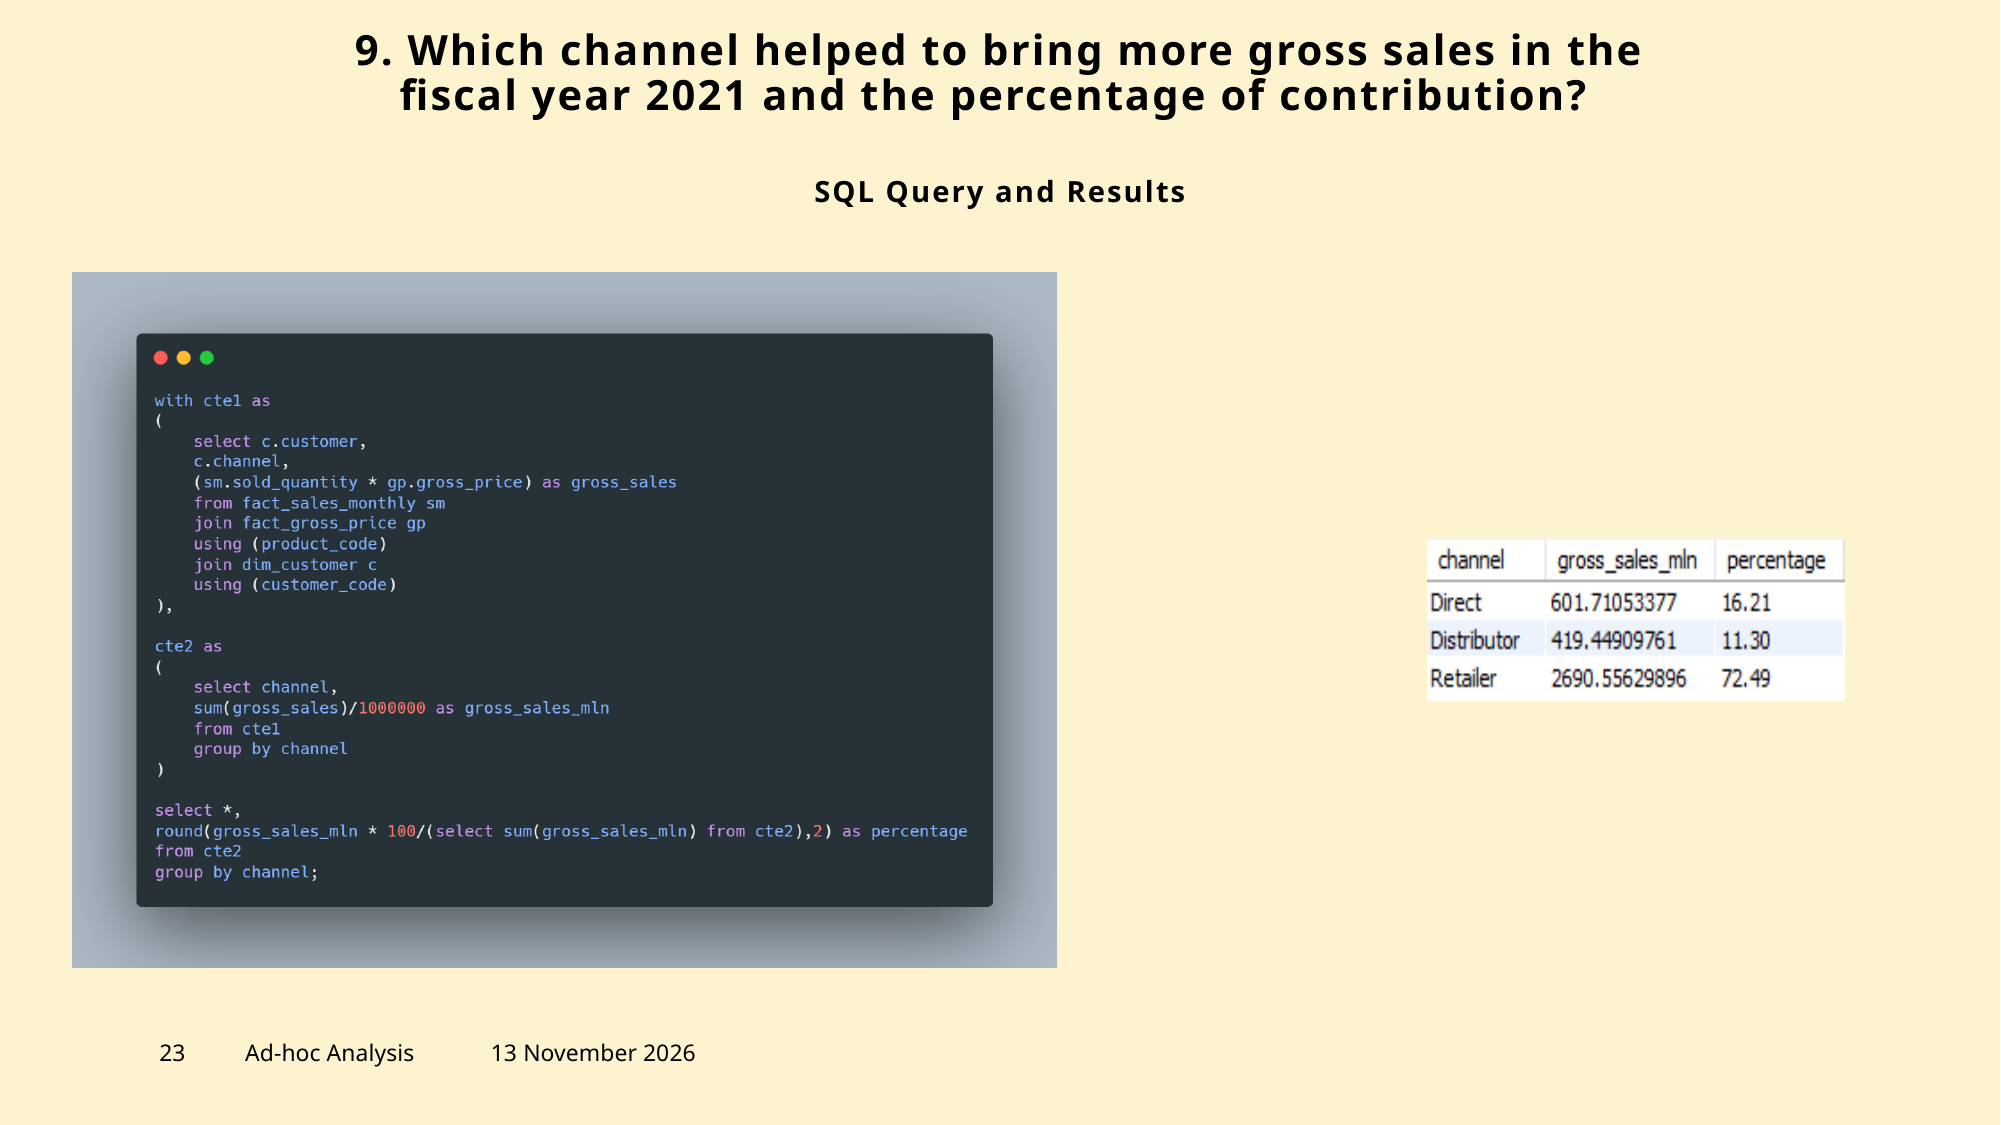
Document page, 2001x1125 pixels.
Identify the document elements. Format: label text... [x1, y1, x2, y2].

title 9. Which channel helped to bring more gross sales in the fiscal year 2021 and the percentage of contribution? [337, 19, 1663, 120]
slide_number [491, 1038, 707, 1080]
picture [1427, 538, 1845, 701]
text_box SQL Query and Results [556, 154, 1444, 209]
slide_number 23 [159, 1038, 245, 1080]
footer Ad-hoc Analysis [245, 1038, 491, 1080]
picture [72, 270, 1057, 968]
